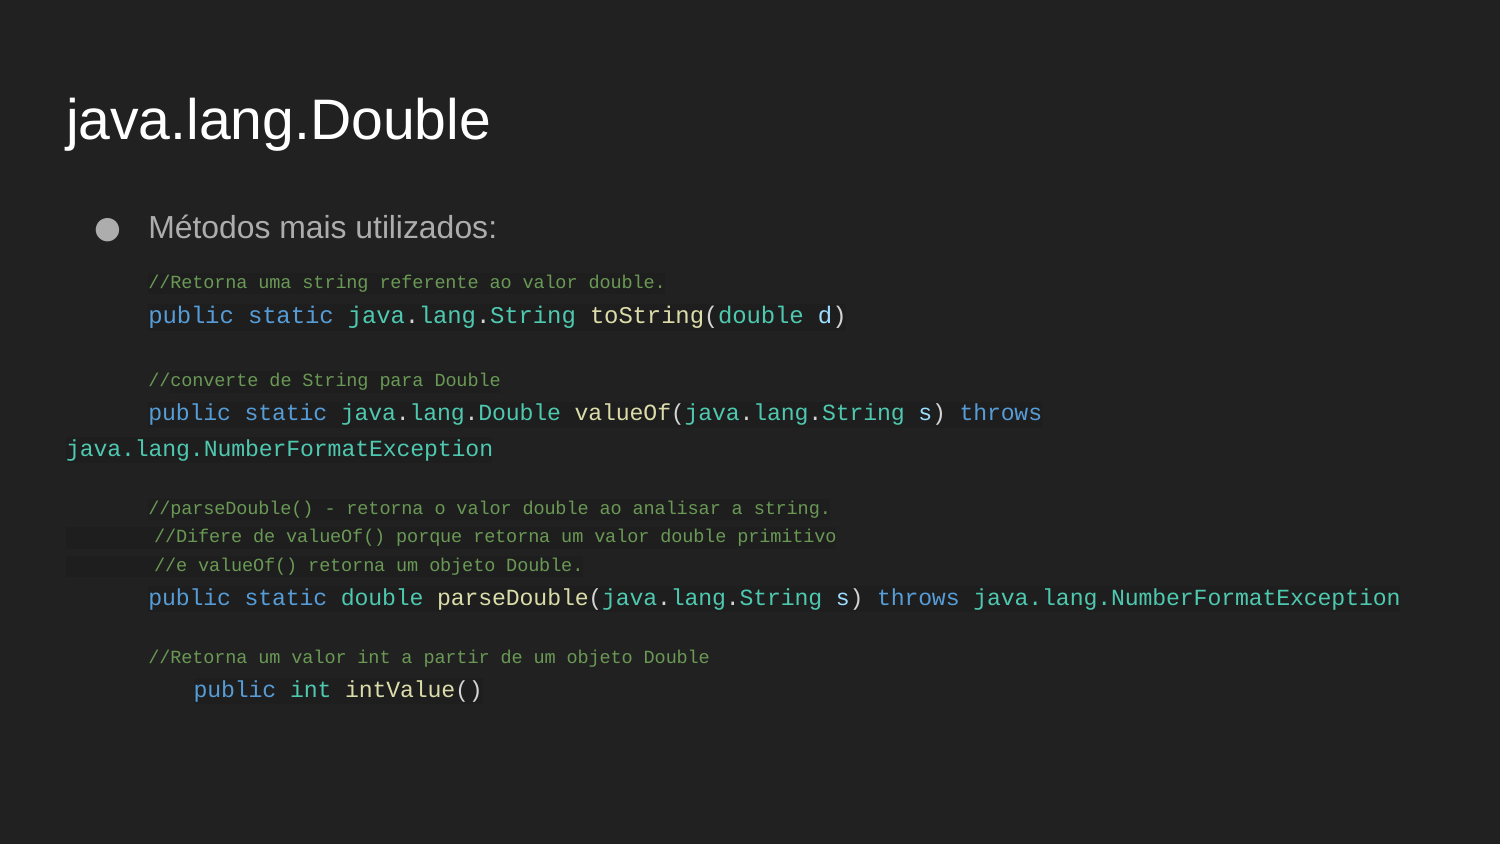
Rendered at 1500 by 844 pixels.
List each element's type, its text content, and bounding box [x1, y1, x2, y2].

list Métodos mais utilizados: //Retorna uma string referente ao valor double. public static java.lang.String toString(double d) //converte de String para Double public static java.lang.Double valueOf(java.lang.String s) throws java.lang.NumberFormatException //parseDouble() - retorna o valor double ao analisar a string. //Difere de valueOf() porque retorna um valor double primitivo //e valueOf() retorna um objeto Double. public static double parseDouble(java.lang.String s) throws java.lang.NumberFormatException //Retorna um valor int a partir de um objeto Double public int intValue() [51, 189, 1449, 750]
title java.lang.Double [51, 72, 1449, 167]
